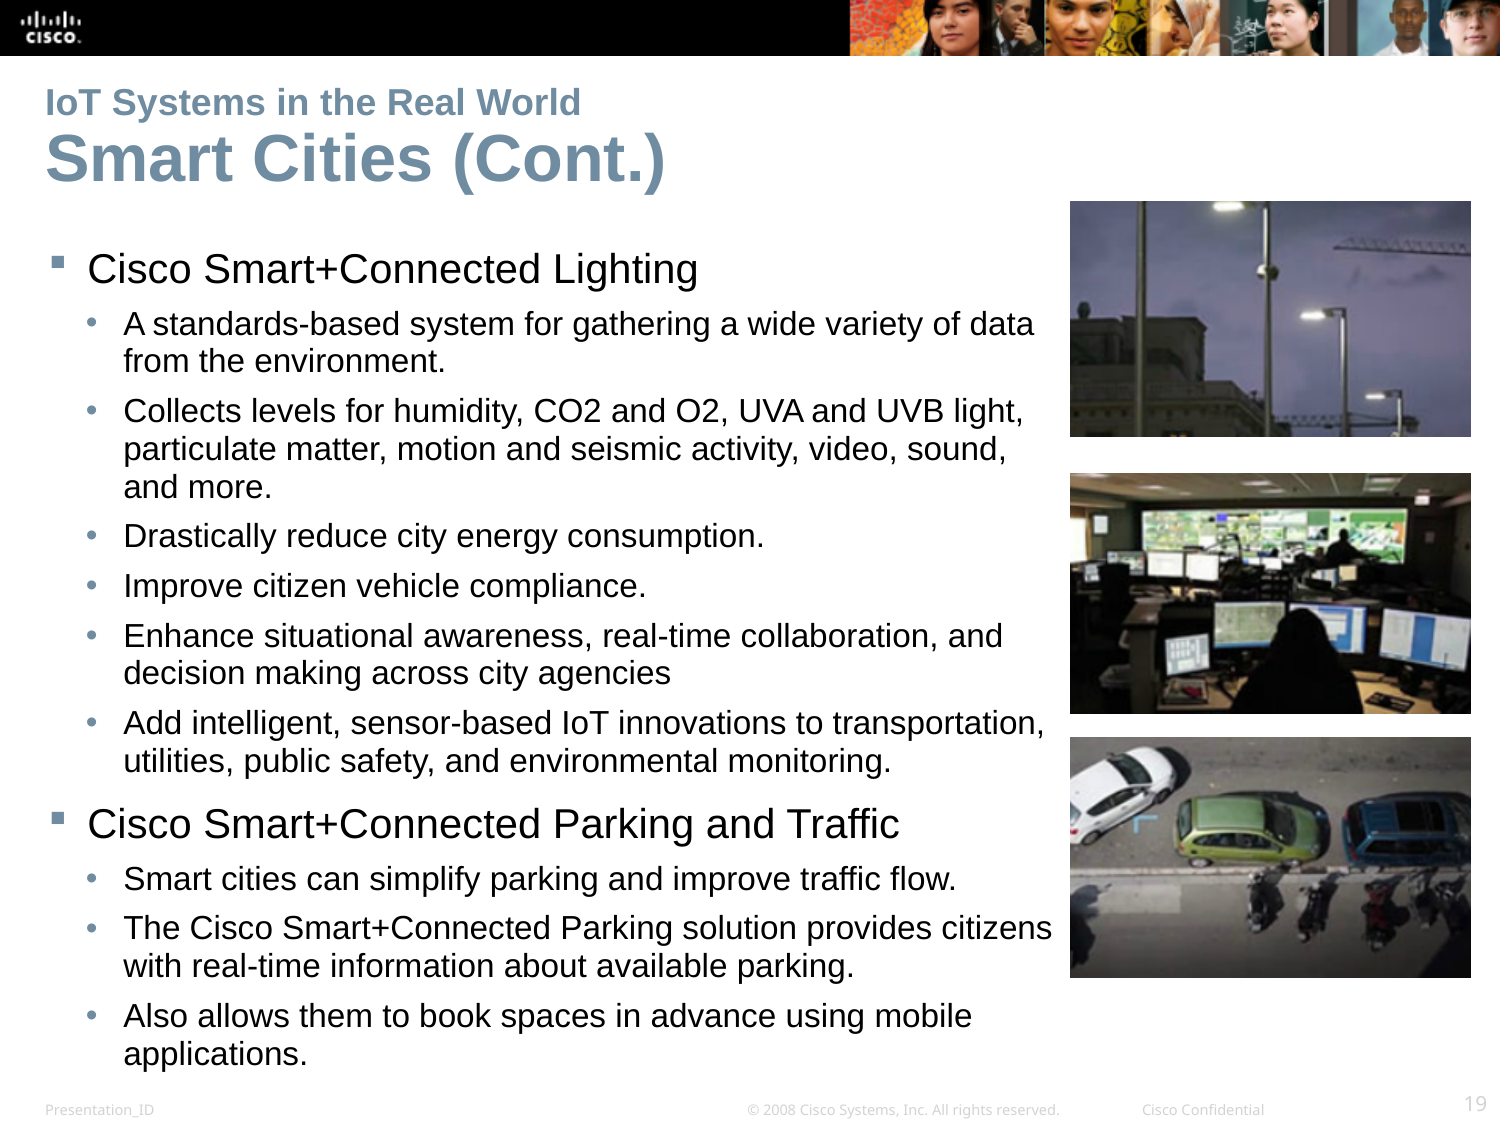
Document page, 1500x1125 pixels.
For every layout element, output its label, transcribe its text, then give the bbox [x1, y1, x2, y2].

picture [1070, 200, 1471, 437]
picture [1070, 737, 1471, 978]
picture [0, 0, 1500, 56]
list Cisco Smart+Connected Lighting A standards-based system for gathering a wide variety of data from the environment. Collects levels for humidity, CO2 and O2, UVA and UVB light, particulate matter, motion and seismic activity, video, sound, and more. Drastically reduce city energy consumption. Improve citizen vehicle compliance. Enhance situational awareness, real-time collaboration, and decision making across city agencies Add intelligent, sensor-based IoT innovations to transportation, utilities, public safety, and environmental monitoring. Cisco Smart+Connected Parking and Traffic Smart cities can simplify parking and improve traffic flow. The Cisco Smart+Connected Parking solution provides citizens with real-time information about available parking. Also allows them to book spaces in advance using mobile applications. [34, 238, 1071, 1038]
title IoT Systems in the Real World Smart Cities (Cont.) [31, 64, 1471, 203]
picture [1070, 472, 1471, 714]
